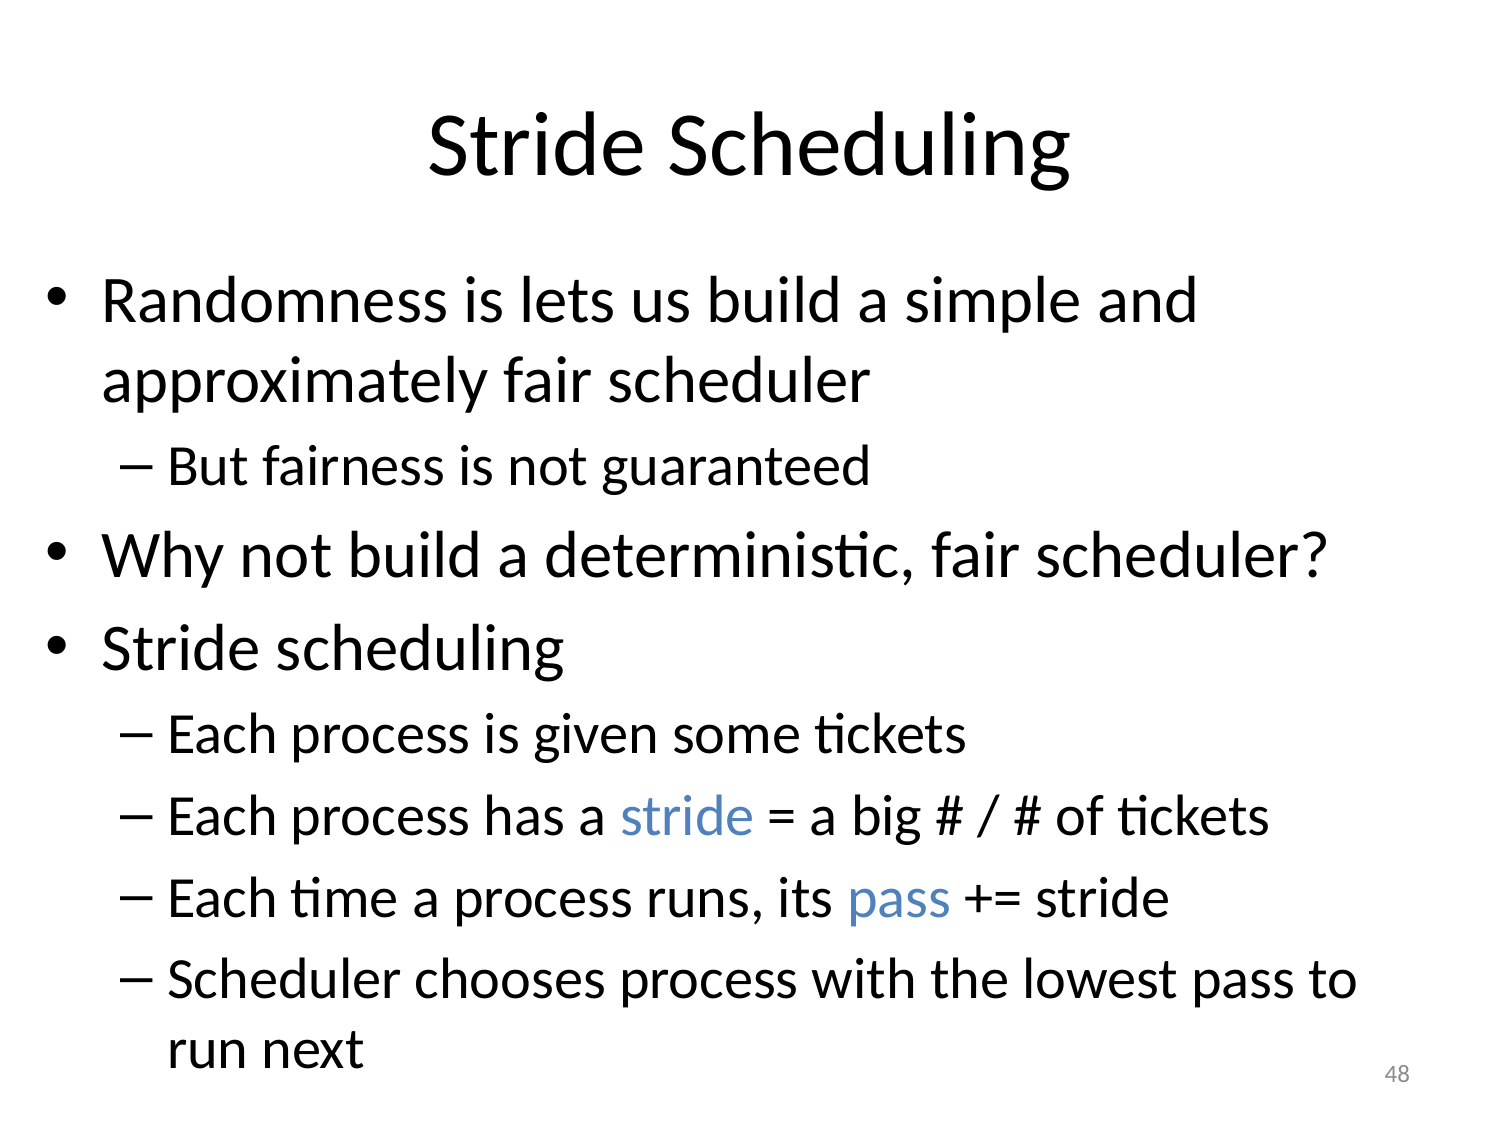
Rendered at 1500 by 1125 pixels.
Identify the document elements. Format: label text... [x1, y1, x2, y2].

list Randomness is lets us build a simple and approximately fair scheduler But fairness is not guaranteed Why not build a deterministic, fair scheduler? Stride scheduling Each process is given some tickets Each process has a stride = a big # / # of tickets Each time a process runs, its pass += stride Scheduler chooses process with the lowest pass to run next [30, 247, 1464, 1111]
title Stride Scheduling [75, 45, 1425, 233]
slide_number 48 [1074, 1042, 1425, 1103]
